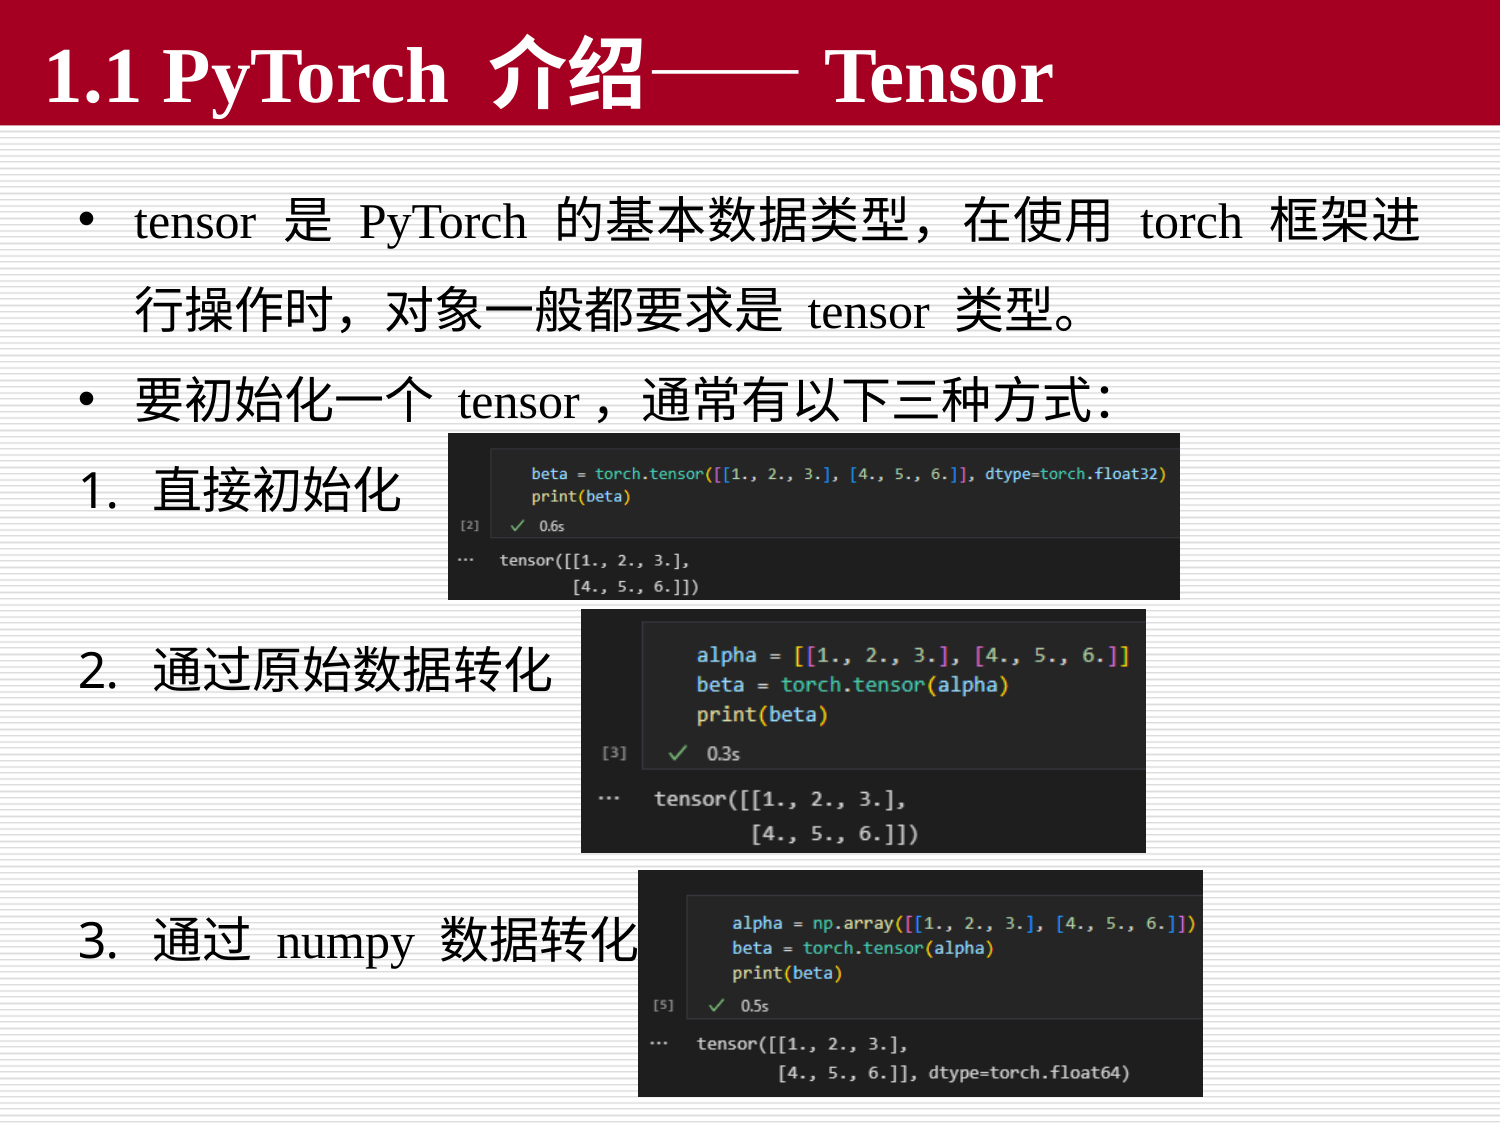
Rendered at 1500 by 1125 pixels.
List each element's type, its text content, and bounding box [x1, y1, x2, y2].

picture [0, 126, 1500, 1125]
slide_number [1145, 1052, 1471, 1112]
text_box tensor 是 PyTorch 的基本数据类型，在使用 torch 框架进行操作时，对象一般都要求是 tensor 类型。 要初始化一个 tensor，通常有以下三种方式： 直接初始化 通过原始数据转化 通过 numpy 数据转化 [63, 151, 1437, 976]
title 1.1 PyTorch 介绍——Tensor [0, 0, 1500, 126]
